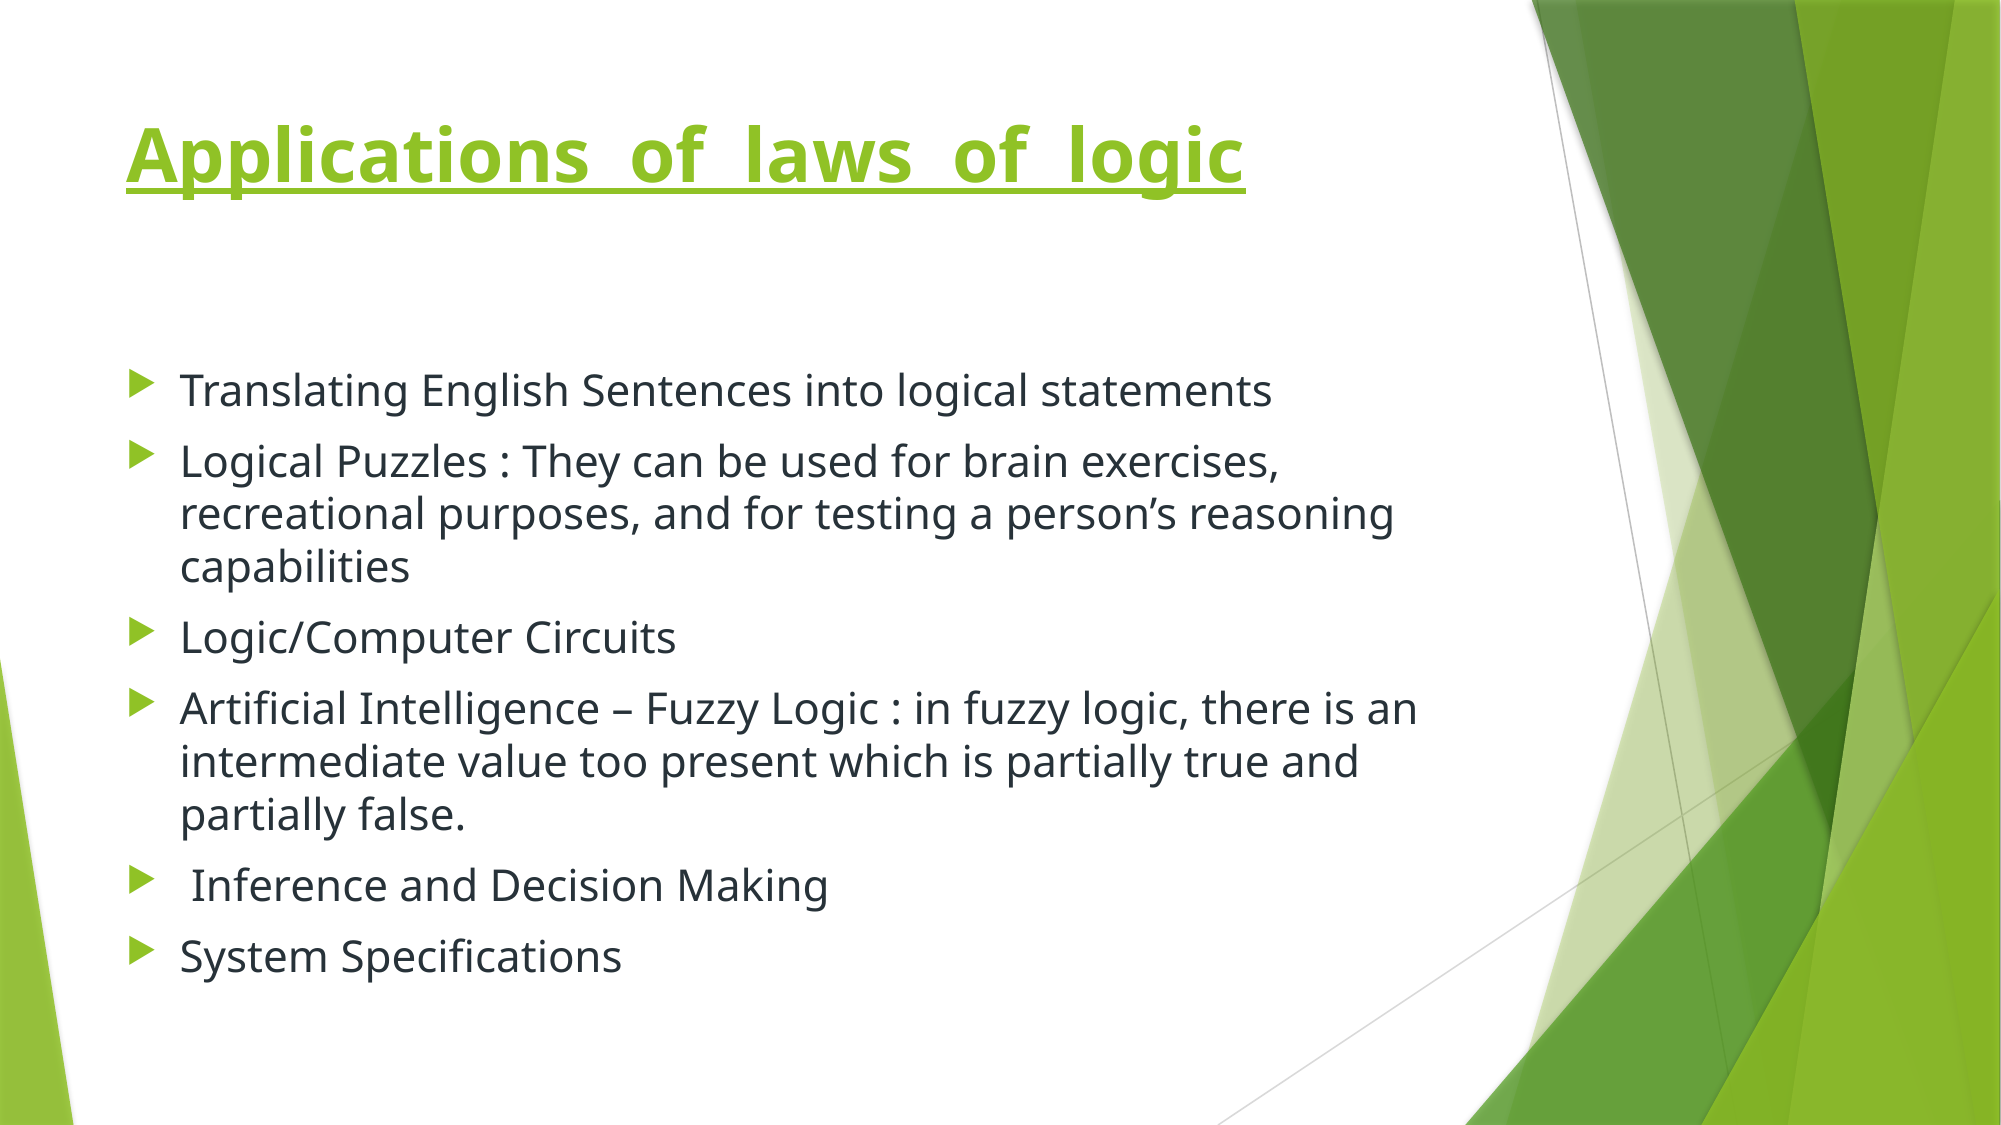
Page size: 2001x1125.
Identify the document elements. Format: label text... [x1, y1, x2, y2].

title Applications of laws of logic [111, 99, 1522, 317]
list Translating English Sentences into logical statements Logical Puzzles : They can be used for brain exercises, recreational purposes, and for testing a person’s reasoning capabilities Logic/Computer Circuits Artificial Intelligence – Fuzzy Logic : in fuzzy logic, there is an intermediate value too present which is partially true and partially false. Inference and Decision Making System Specifications [111, 354, 1522, 992]
